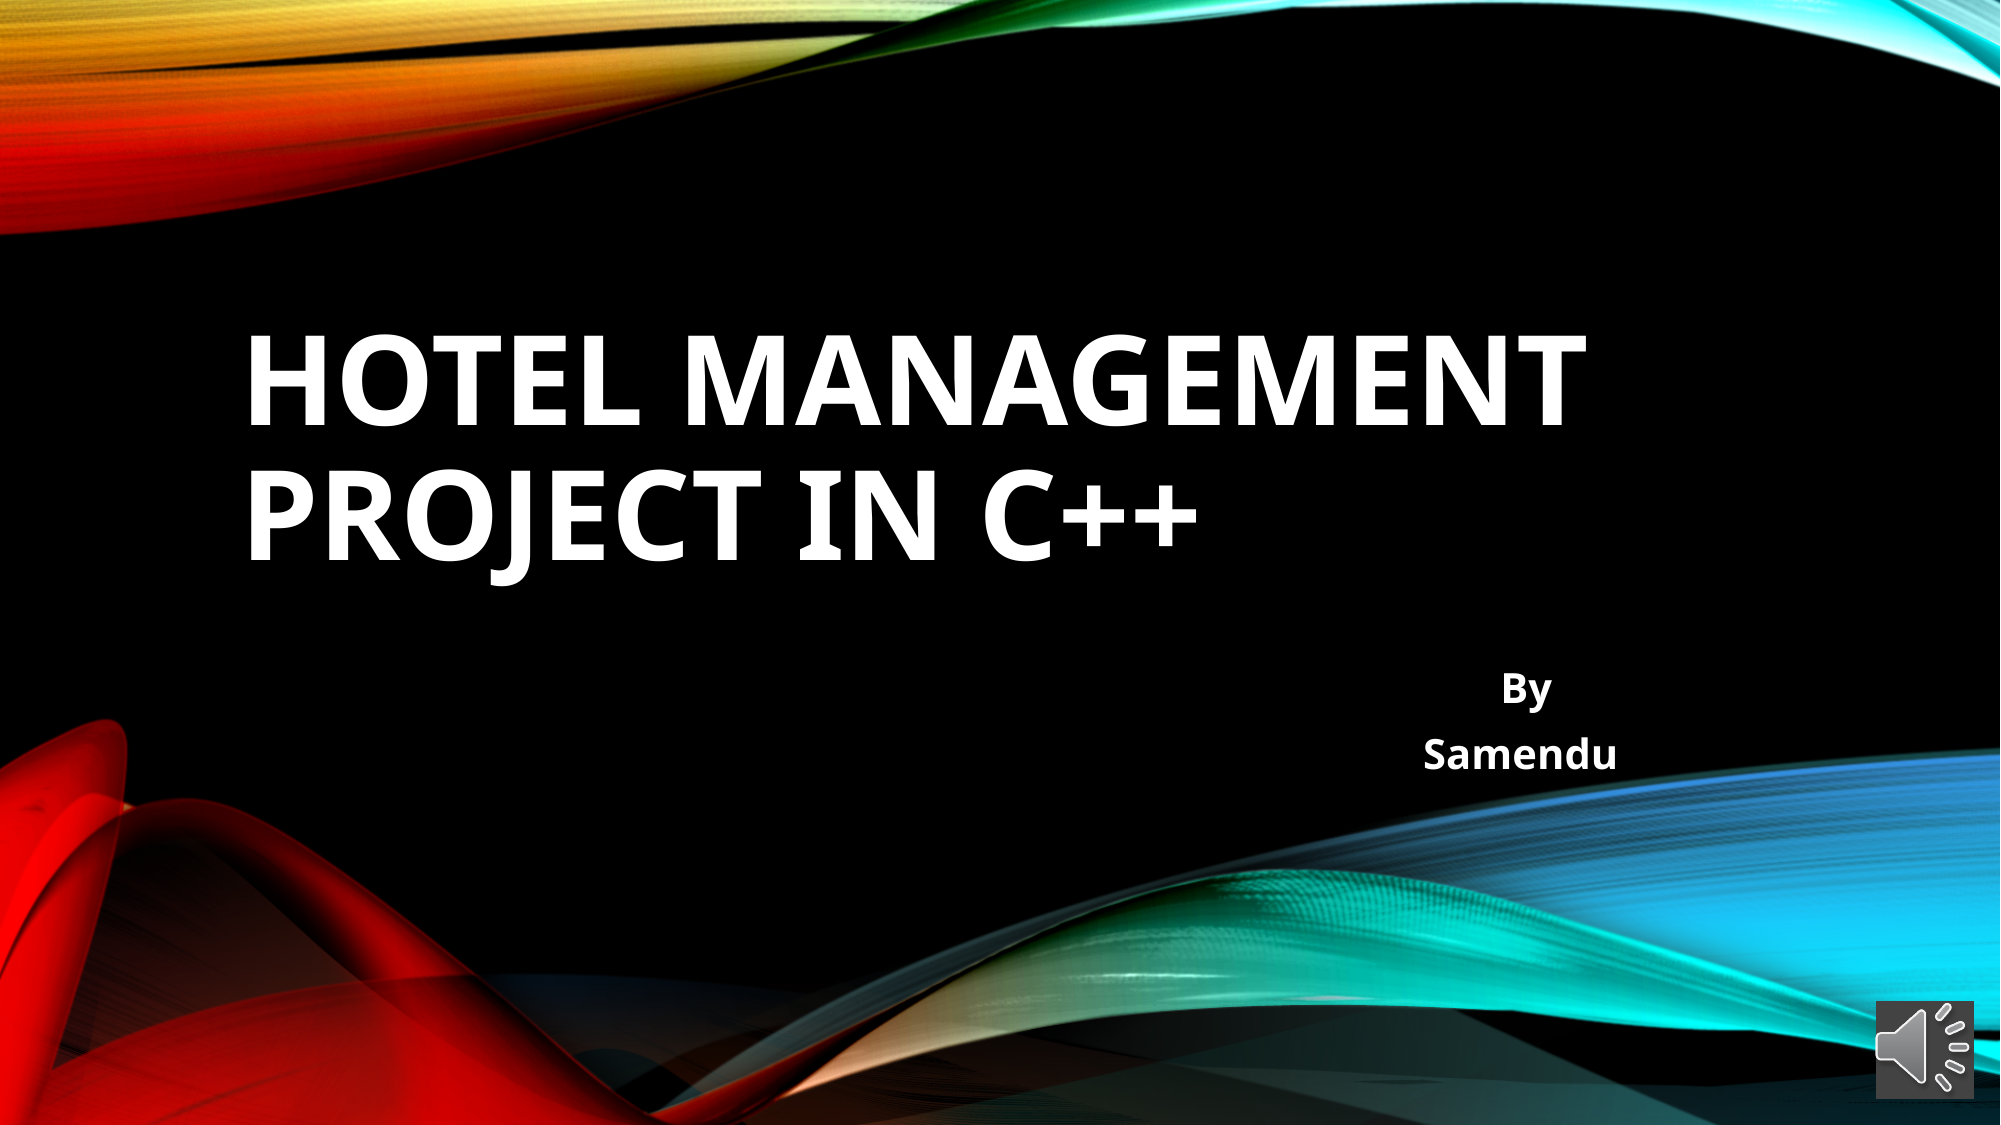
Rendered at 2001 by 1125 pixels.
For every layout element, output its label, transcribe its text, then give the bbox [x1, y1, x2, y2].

picture [0, 0, 2000, 237]
subtitle By Samendu [1119, 660, 1923, 997]
title Hotel management project in C++ [225, 295, 1775, 596]
picture [0, 717, 2000, 1125]
